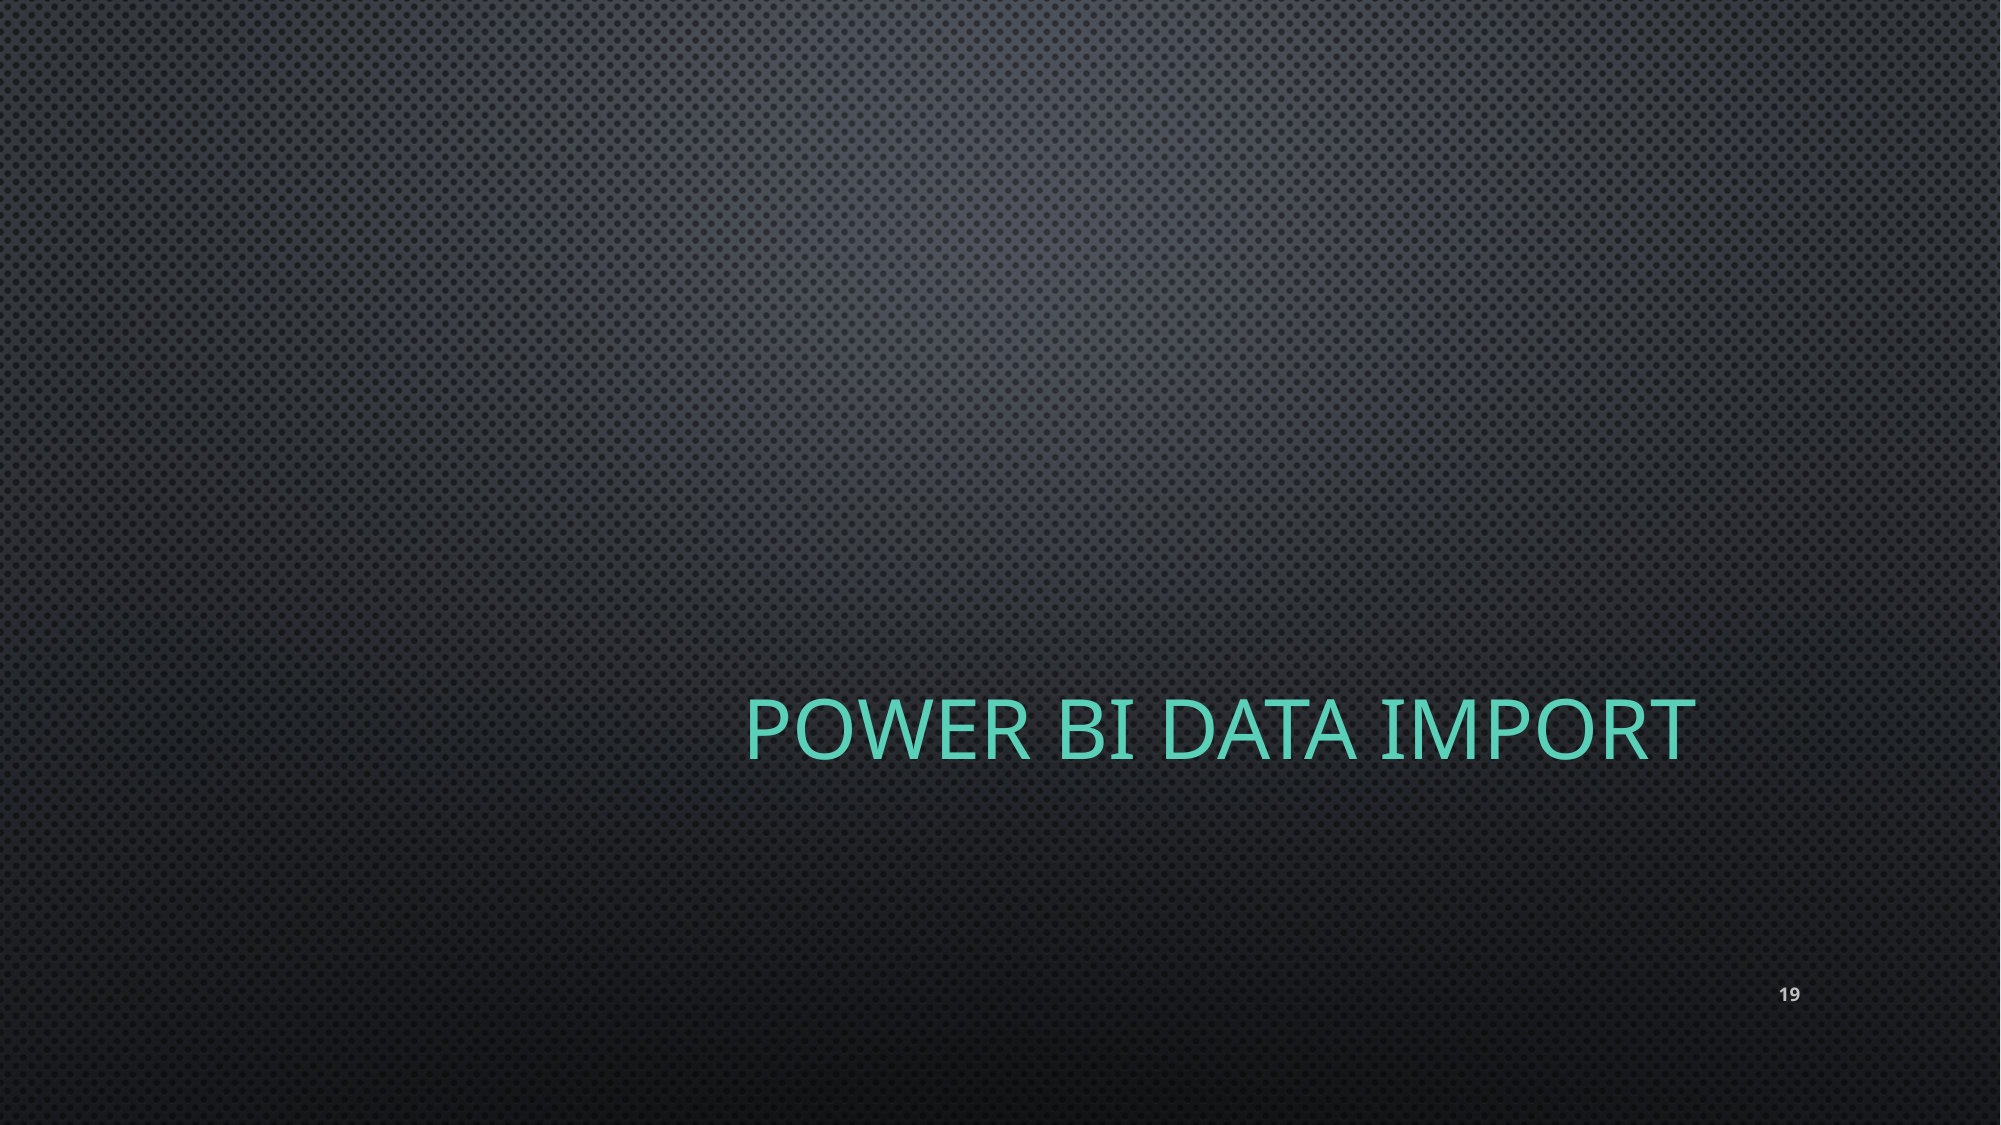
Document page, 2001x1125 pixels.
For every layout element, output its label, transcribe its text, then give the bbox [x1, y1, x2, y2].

slide_number 19 [1724, 965, 1816, 1025]
title POWER BI data import [287, 542, 1713, 784]
